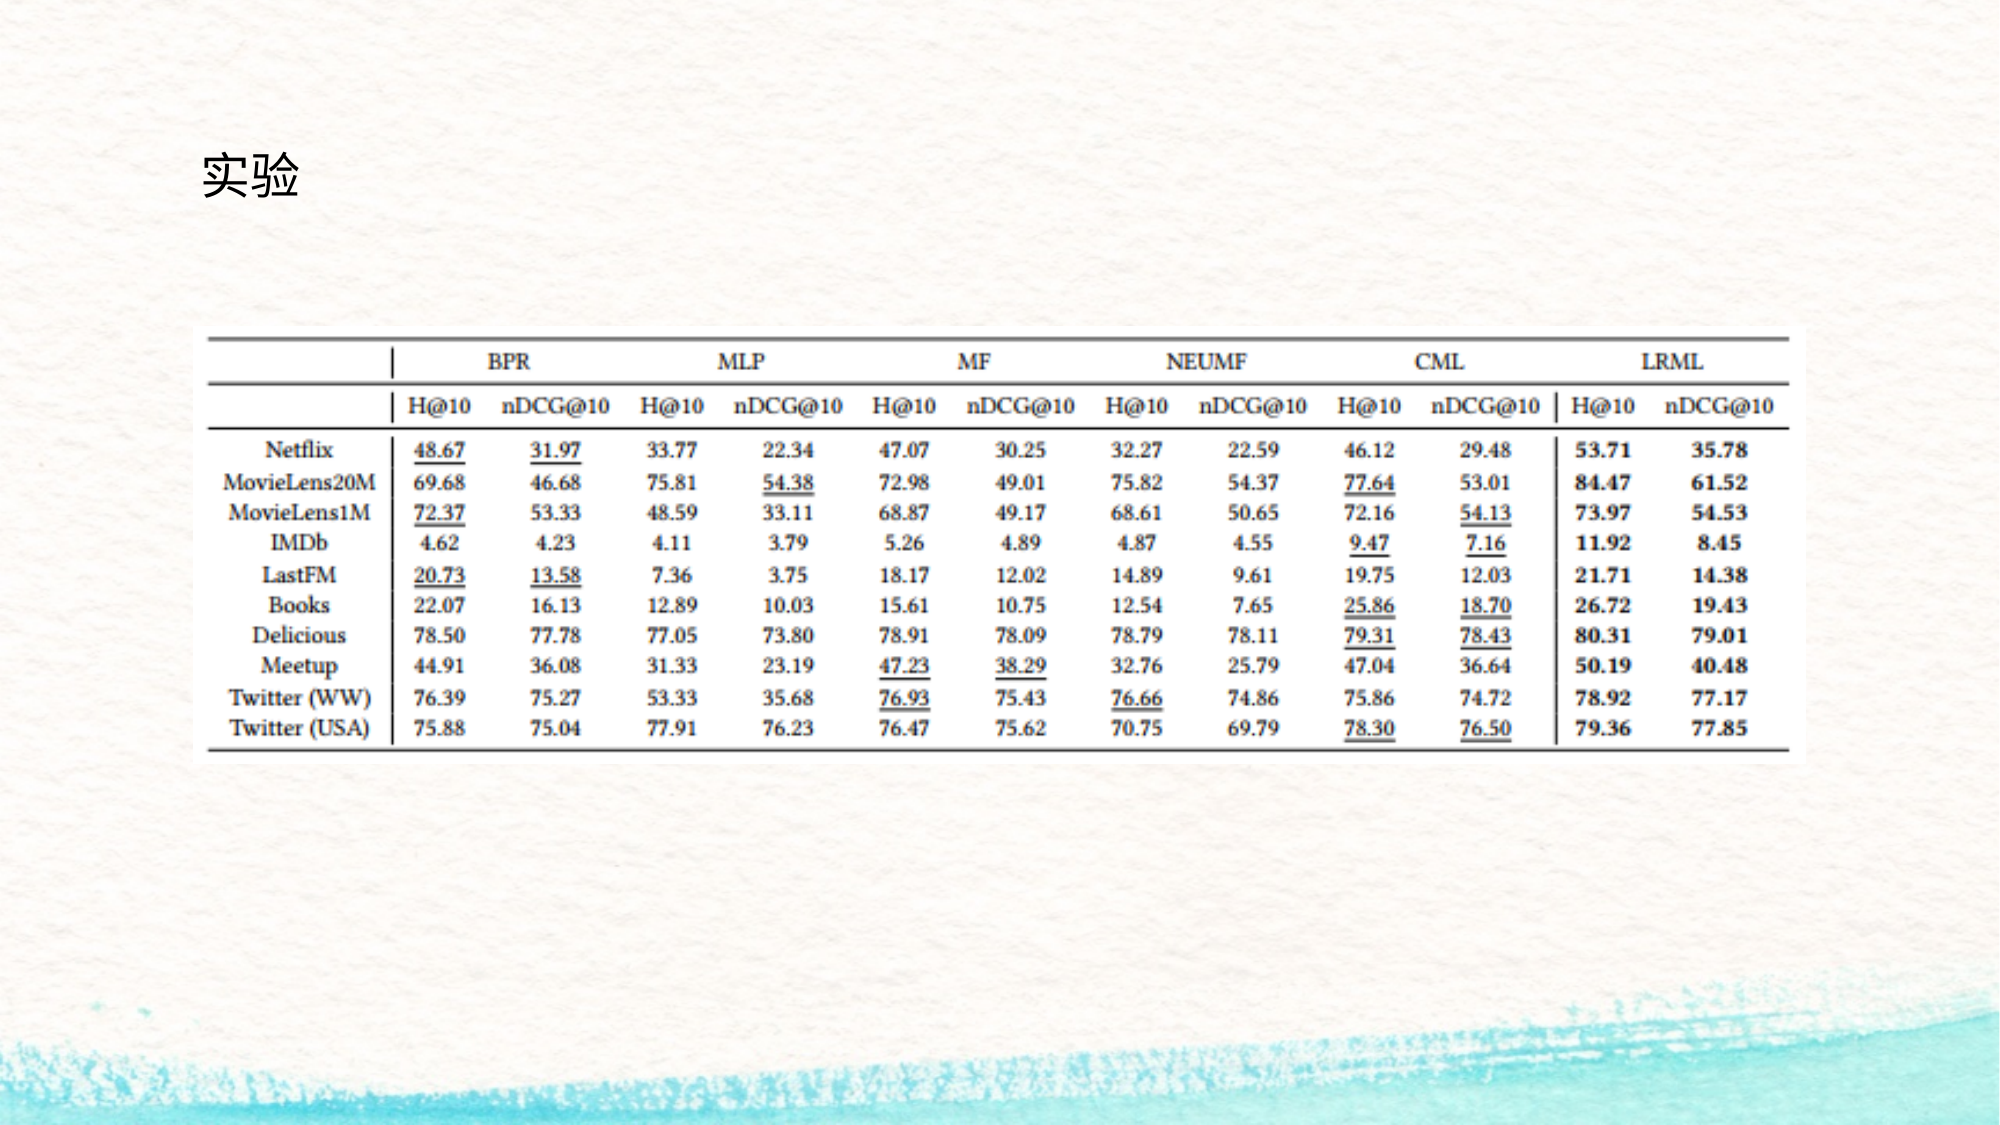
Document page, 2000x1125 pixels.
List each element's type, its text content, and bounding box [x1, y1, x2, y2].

picture [0, 0, 2000, 1125]
text_box 实验 [185, 137, 316, 212]
